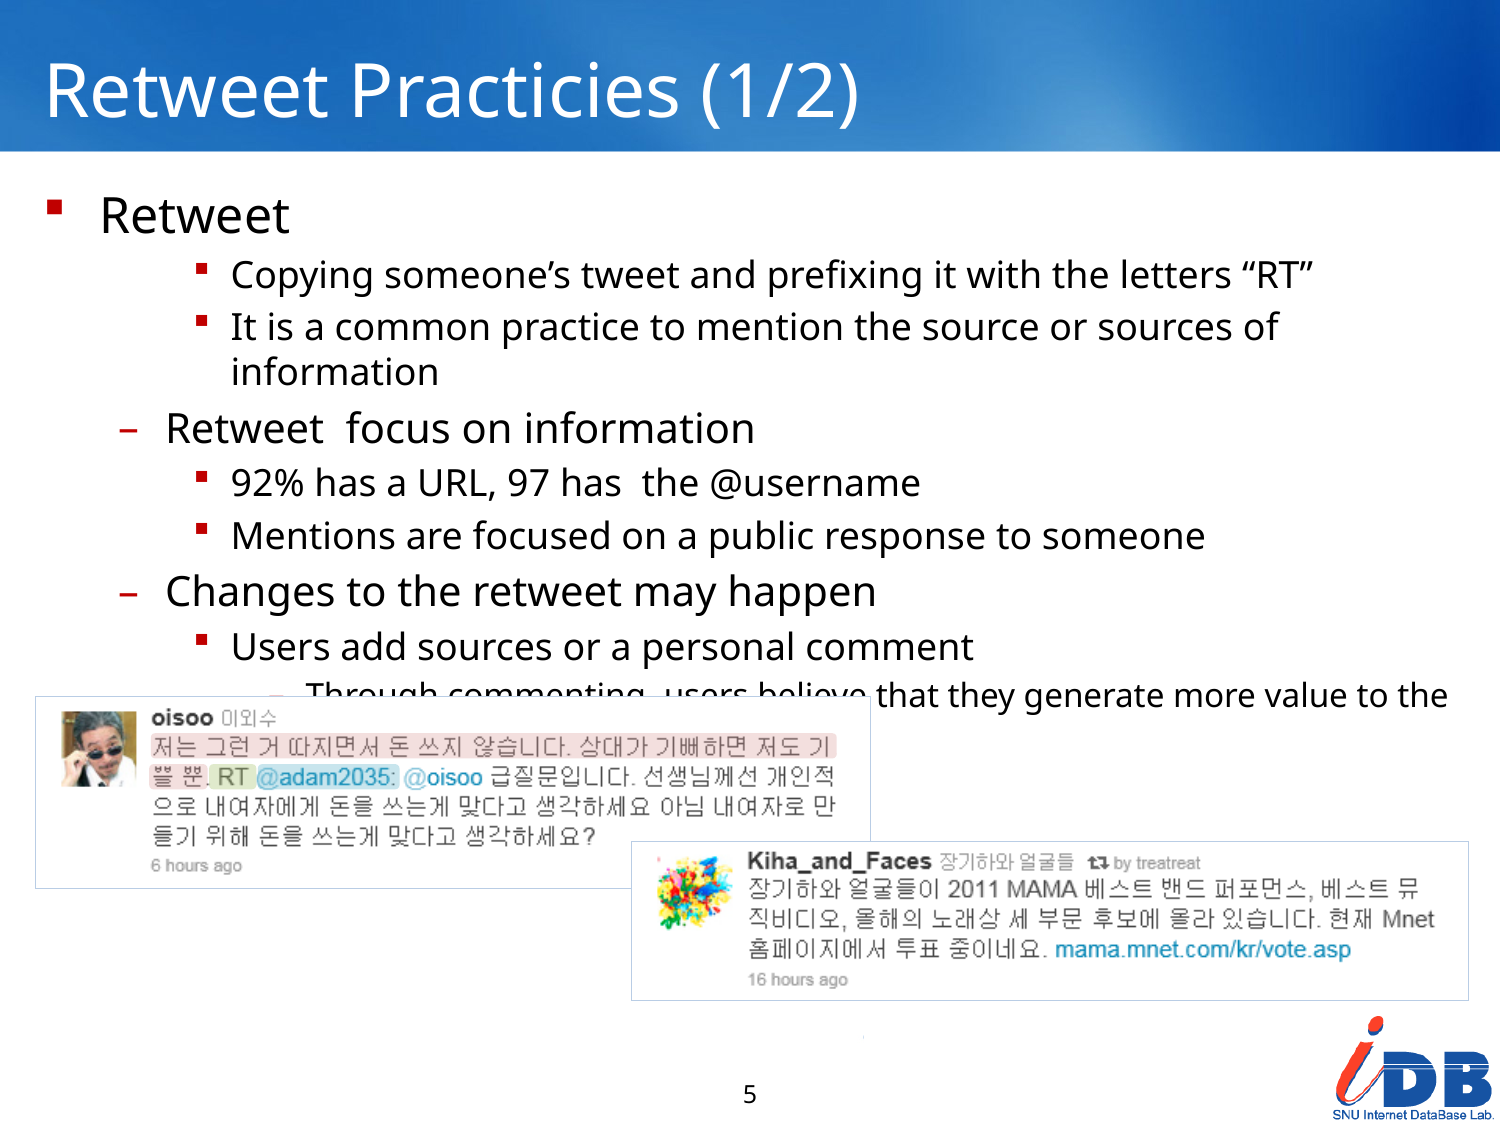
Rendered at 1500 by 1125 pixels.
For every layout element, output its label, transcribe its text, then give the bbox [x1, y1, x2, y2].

slide_number 5 [697, 1078, 803, 1114]
picture [0, 0, 1500, 1125]
list Retweet Copying someone’s tweet and prefixing it with the letters “RT” It is a common practice to mention the source or sources of information Retweet focus on information 92% has a URL, 97 has the @username Mentions are focused on a public response to someone Changes to the retweet may happen Users add sources or a personal comment Through commenting, users believe that they generate more value to the retweets [28, 175, 1472, 1067]
title Retweet Practicies (1/2) [28, 23, 1472, 153]
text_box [149, 732, 837, 790]
